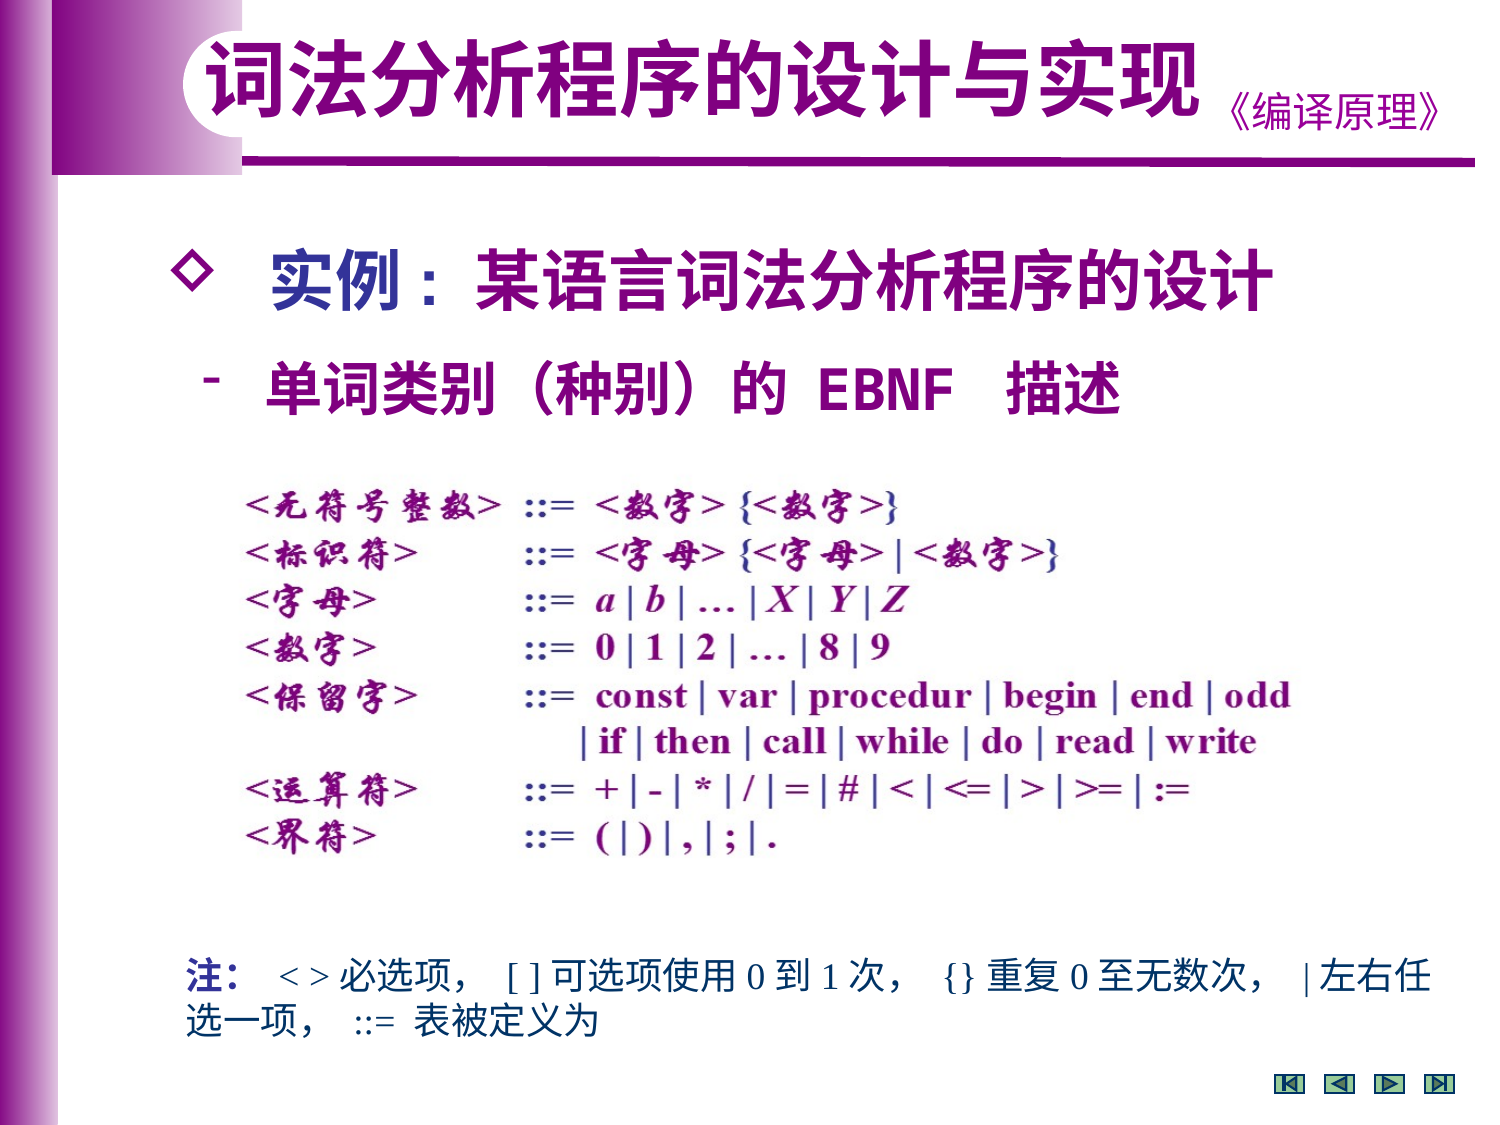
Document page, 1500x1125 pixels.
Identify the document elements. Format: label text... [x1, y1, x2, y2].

text_box [1274, 1074, 1305, 1093]
text_box 实例: 某语言词法分析程序的设计 单词类别（种别）的 EBNF 描述 [147, 231, 1377, 432]
text_box 词法分析程序的设计与实现 [171, 31, 1234, 136]
text_box [1324, 1074, 1355, 1093]
text_box [1374, 1074, 1405, 1093]
text_box [1424, 1074, 1455, 1093]
text_box 注： < >必选项， [ ]可选项使用0到1次， {}重复0至无数次， |左右任选一项， ::= 表被定义为 [171, 945, 1461, 1050]
picture [205, 440, 1348, 899]
